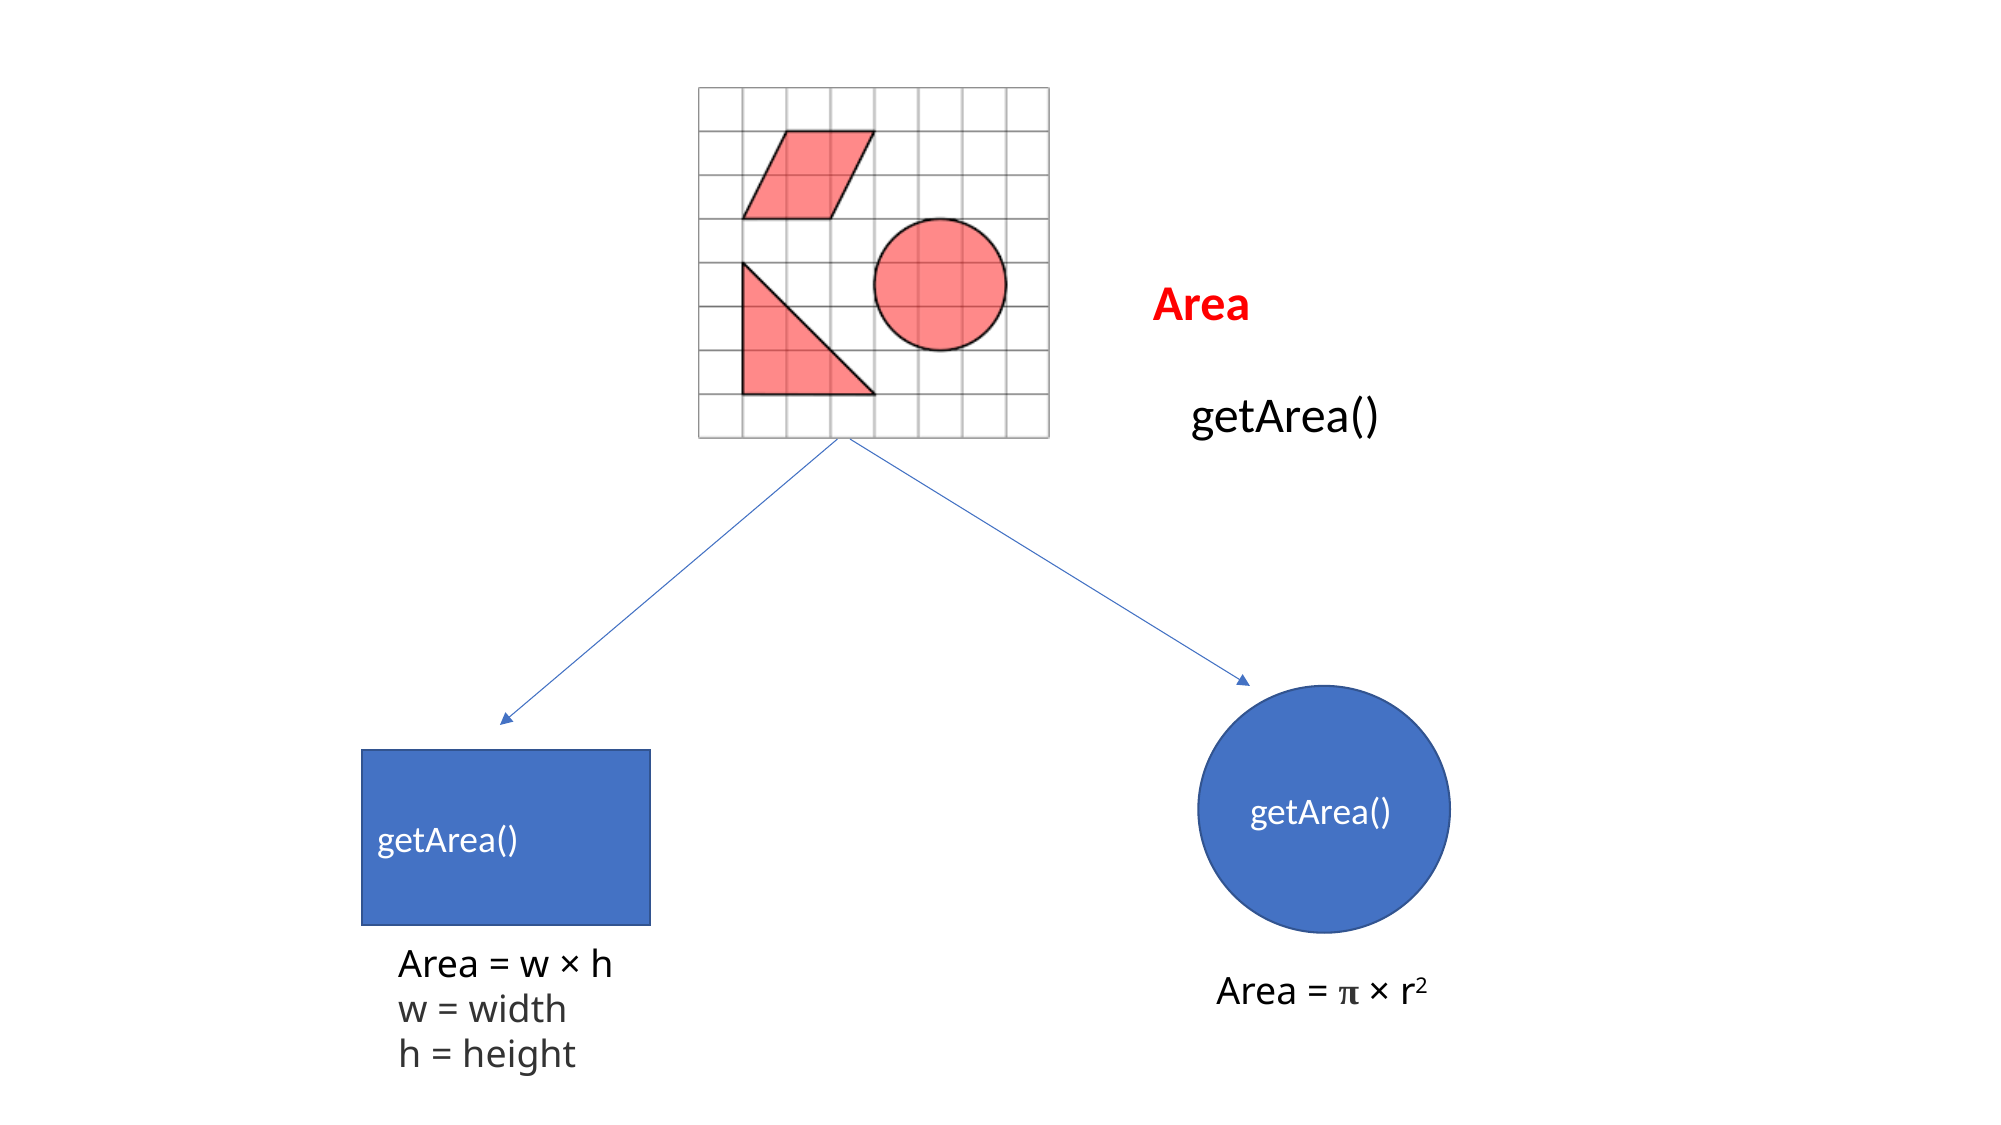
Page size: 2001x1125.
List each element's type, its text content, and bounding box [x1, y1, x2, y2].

picture [698, 87, 1050, 440]
text_box getArea() [1176, 374, 1396, 450]
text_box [849, 438, 1250, 686]
text_box Area = π × r2 [1201, 959, 1602, 1020]
text_box getArea() [361, 749, 651, 926]
text_box getArea() [1197, 684, 1452, 934]
text_box Area [1138, 263, 1266, 338]
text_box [499, 438, 838, 725]
text_box Area = w × h w = width h = height [383, 932, 629, 1083]
